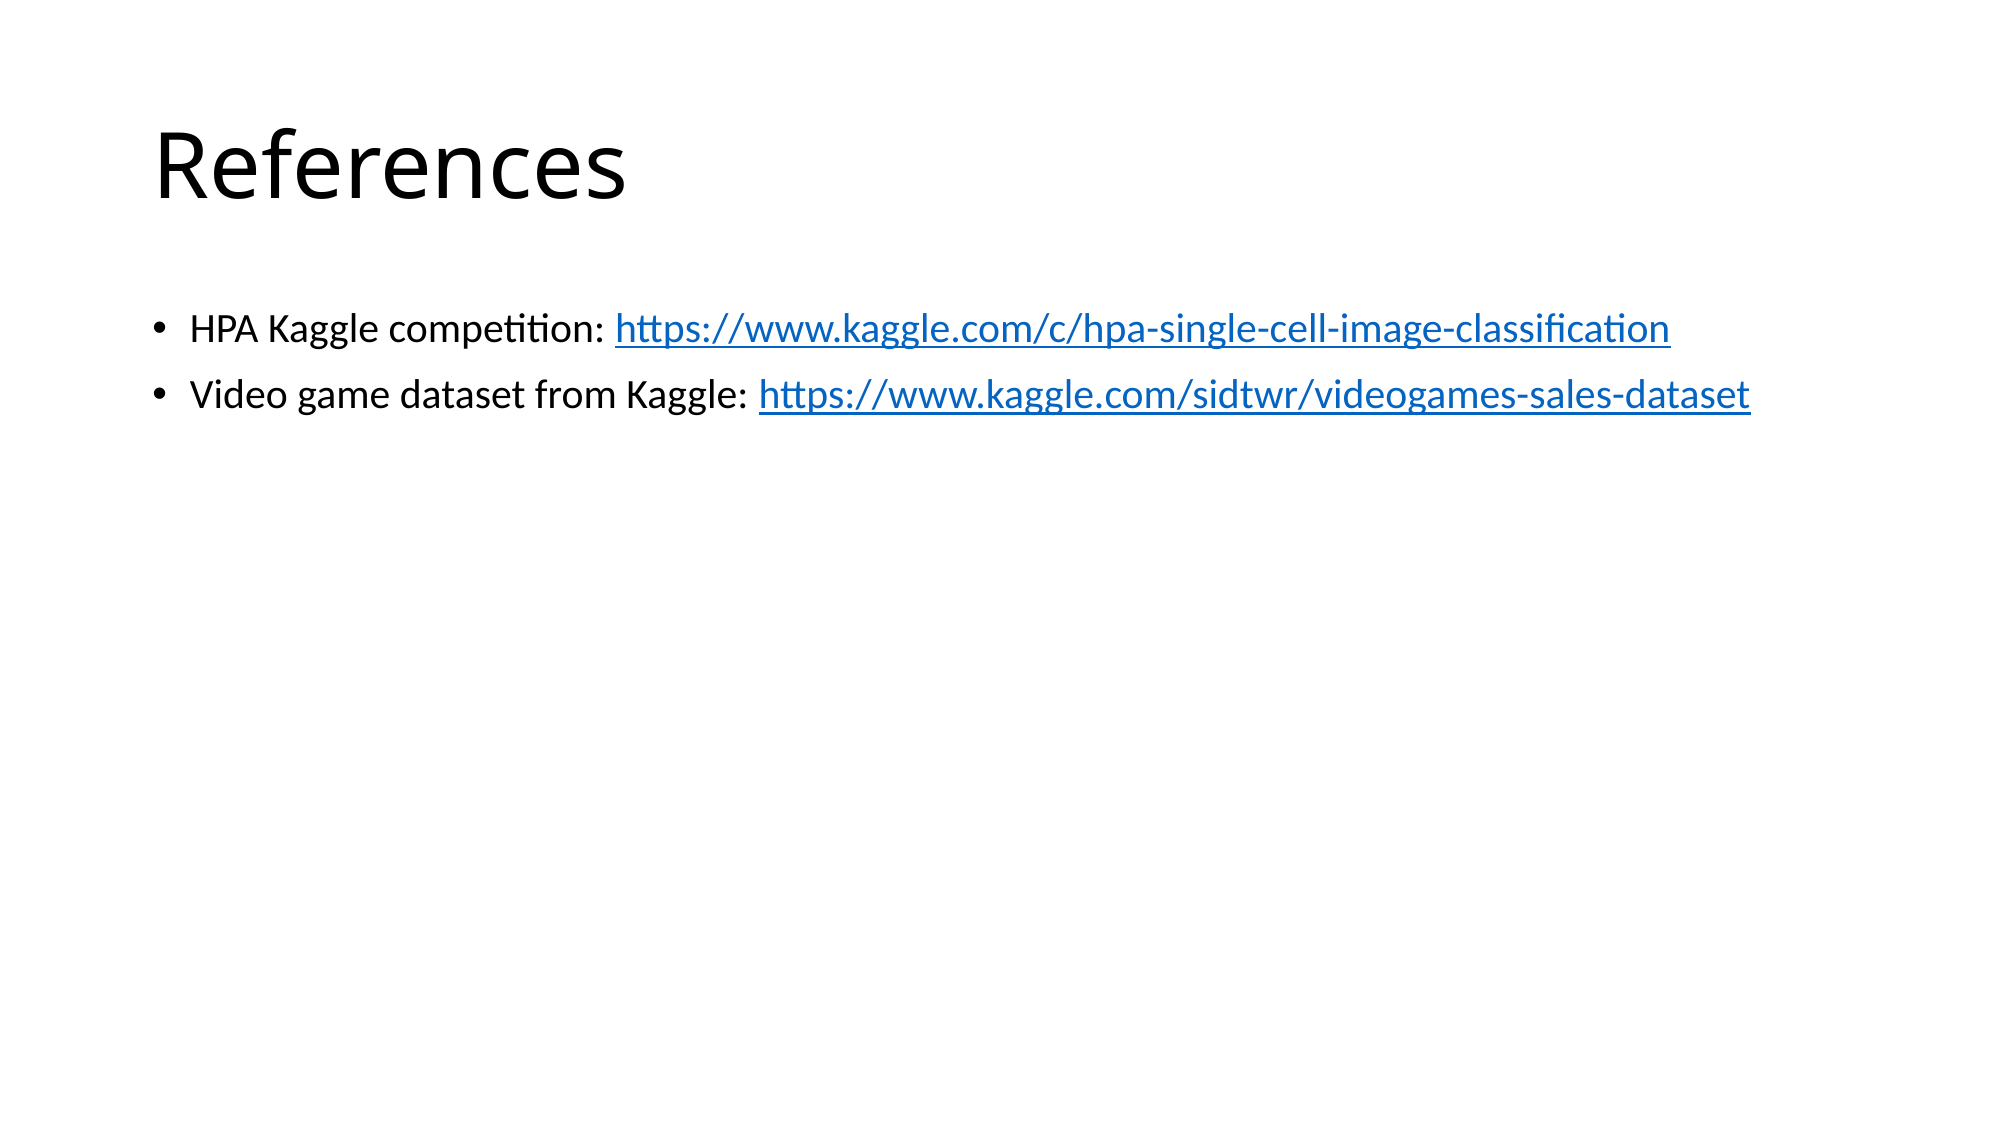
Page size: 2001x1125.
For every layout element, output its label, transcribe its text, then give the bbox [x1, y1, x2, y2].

title References [137, 59, 1863, 278]
list HPA Kaggle competition: https://www.kaggle.com/c/hpa-single-cell-image-classification Video game dataset from Kaggle: https://www.kaggle.com/sidtwr/videogames-sales-dataset [137, 299, 1863, 1014]
